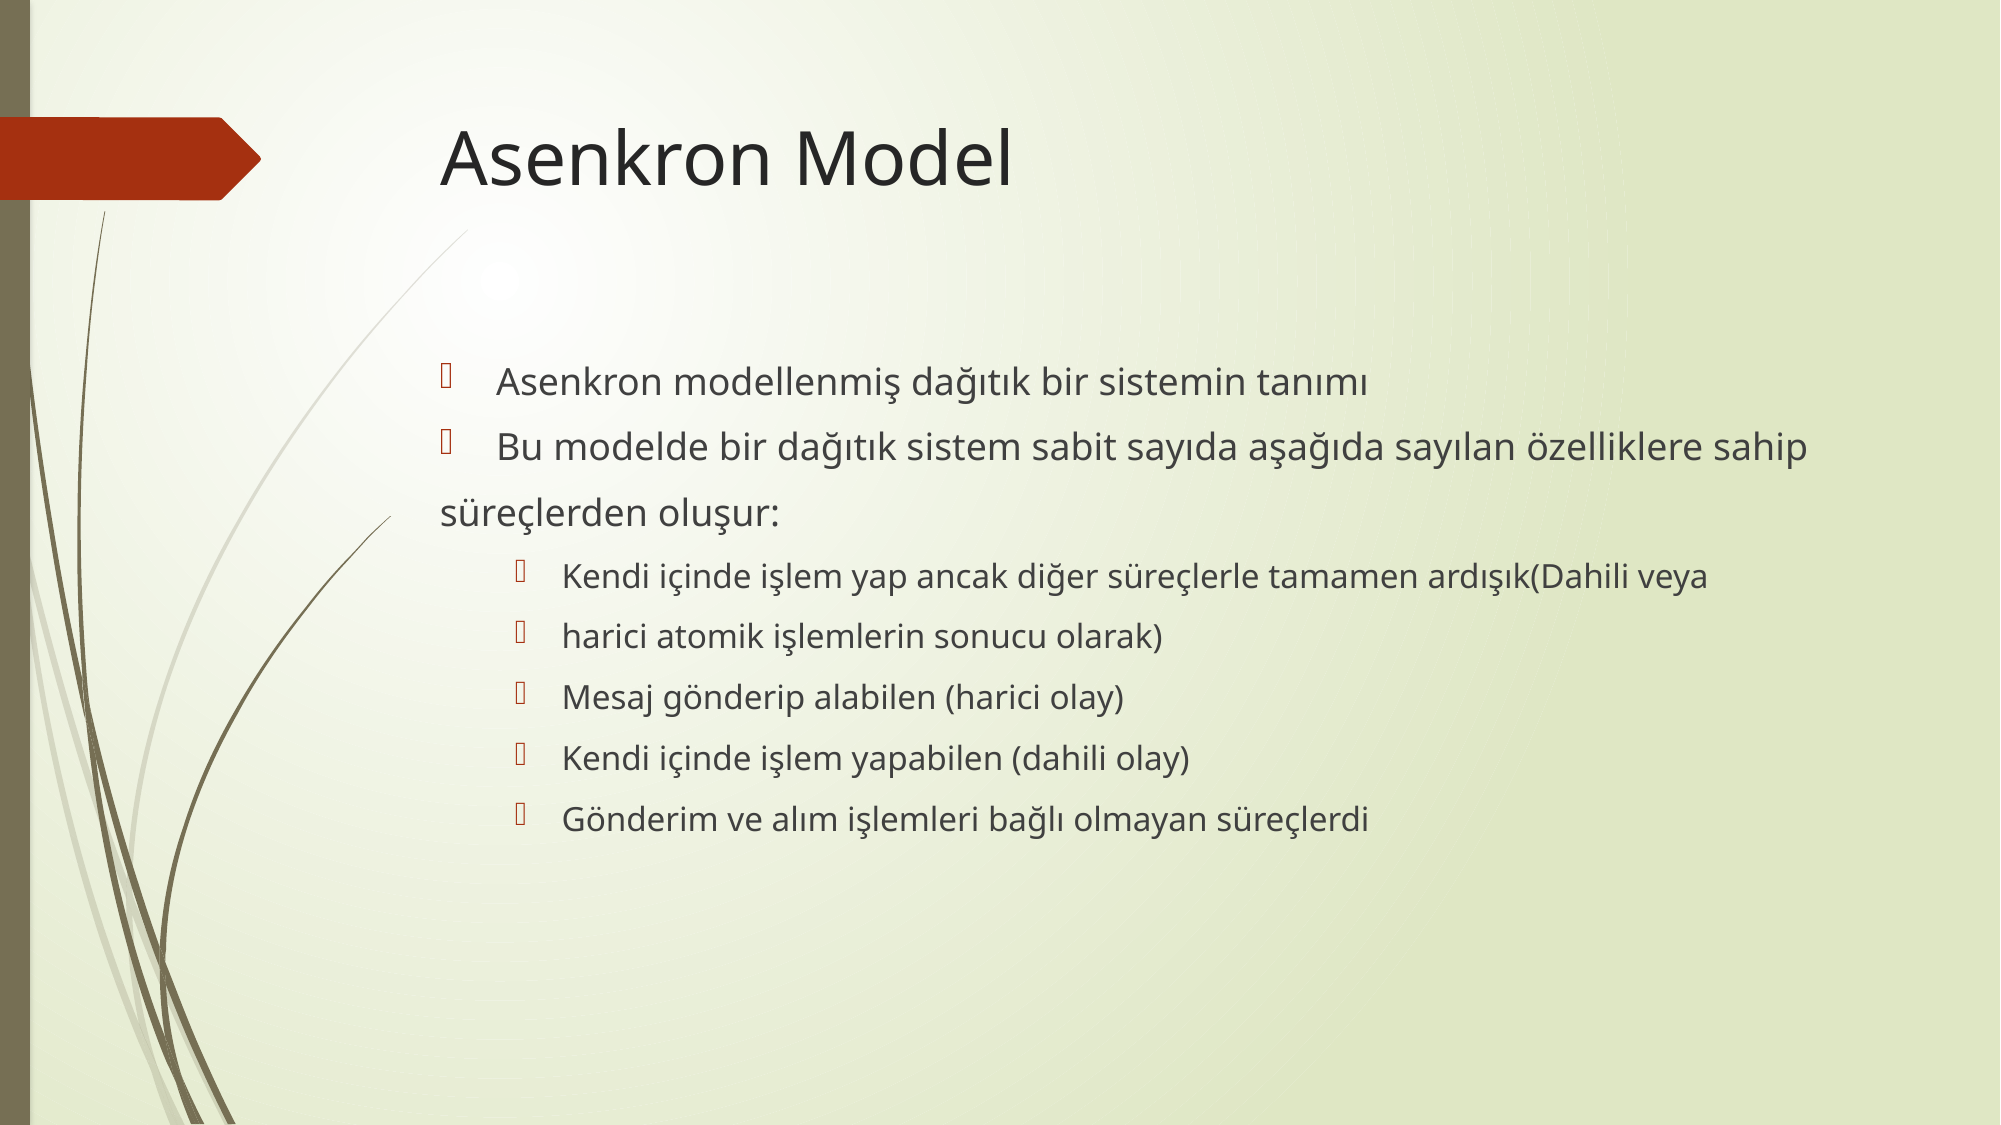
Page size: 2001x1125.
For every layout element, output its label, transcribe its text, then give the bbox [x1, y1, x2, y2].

list Asenkron modellenmiş dağıtık bir sistemin tanımı Bu modelde bir dağıtık sistem sabit sayıda aşağıda sayılan özelliklere sahip süreçlerden oluşur: Kendi içinde işlem yap ancak diğer süreçlerle tamamen ardışık(Dahili veya harici atomik işlemlerin sonucu olarak) Mesaj gönderip alabilen (harici olay) Kendi içinde işlem yapabilen (dahili olay) Gönderim ve alım işlemleri bağlı olmayan süreçlerdi [424, 350, 1888, 970]
title Asenkron Model [425, 102, 1888, 313]
